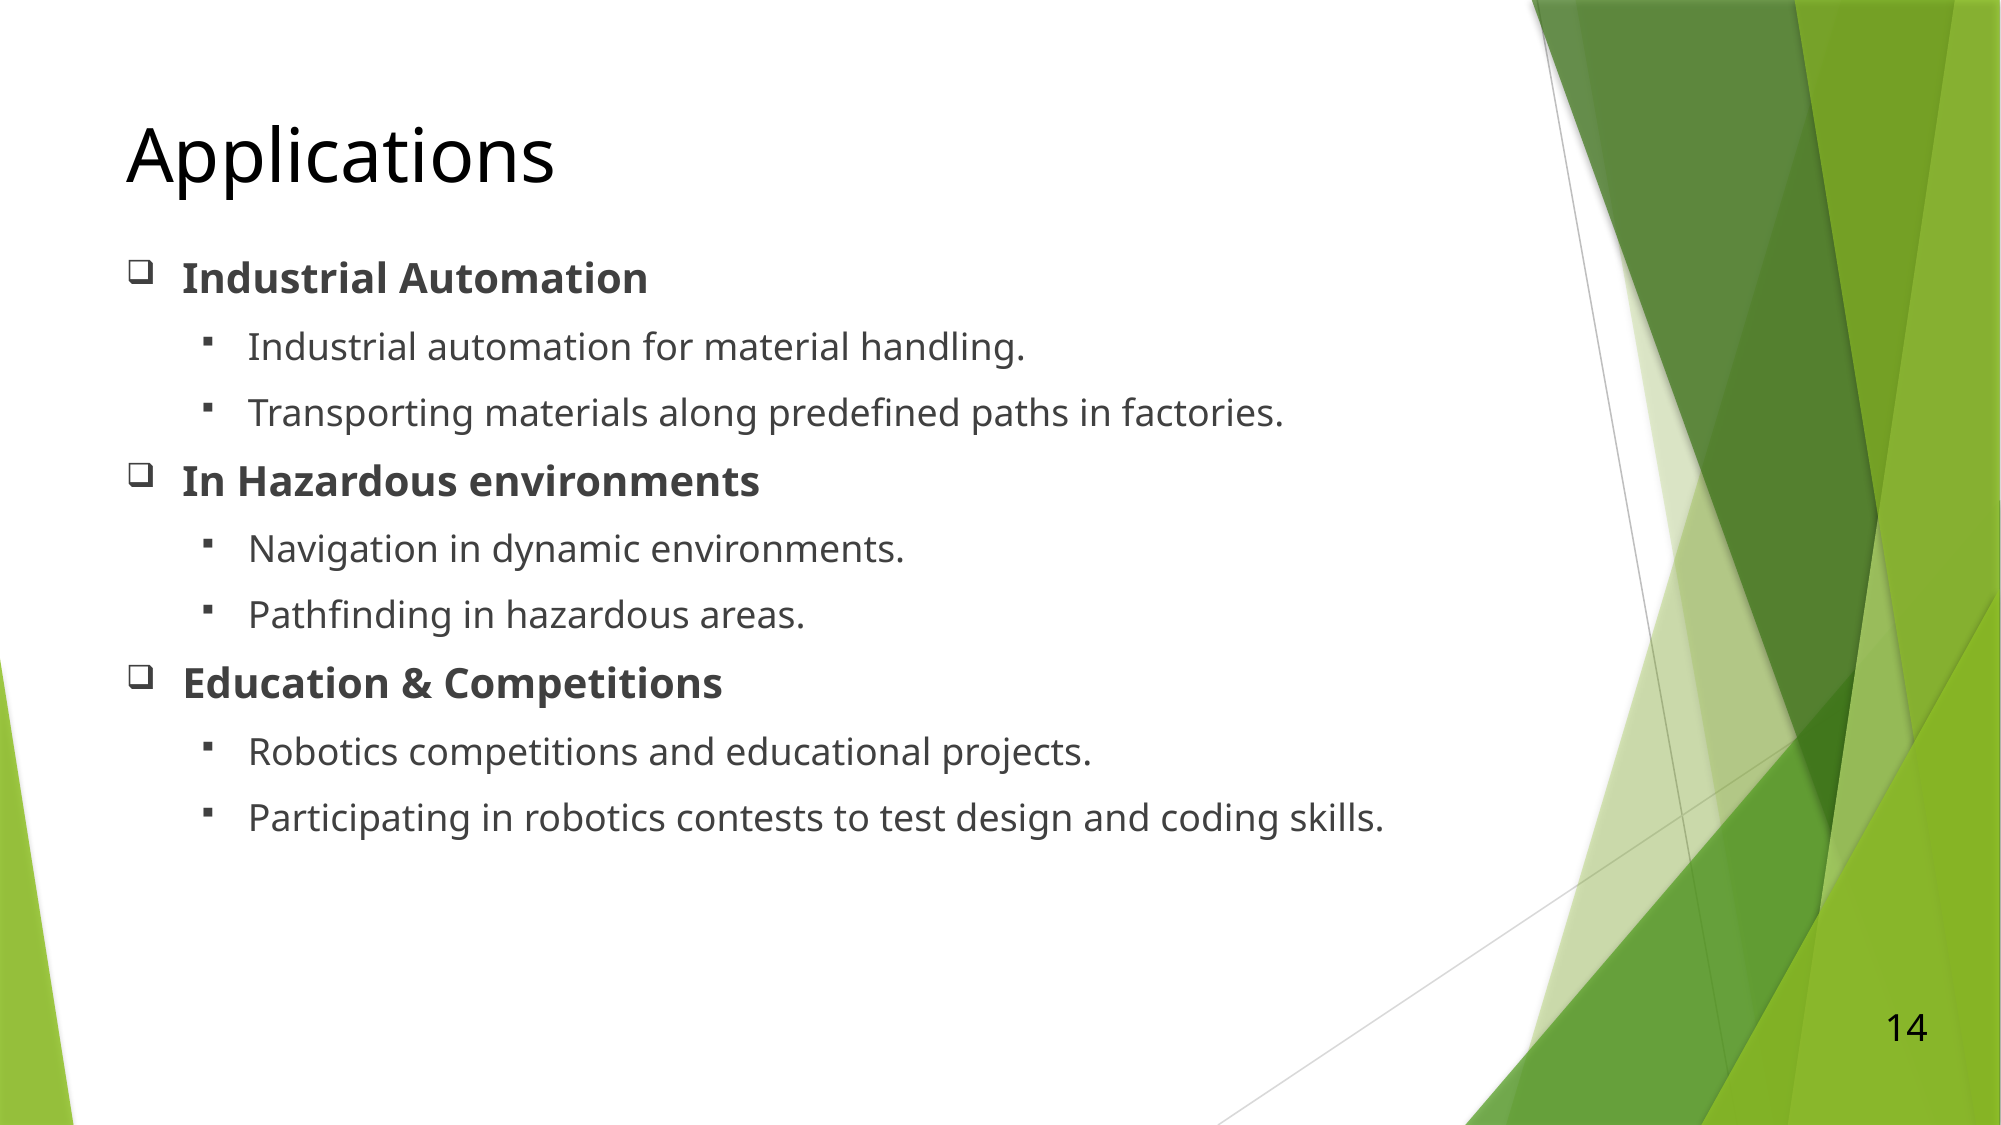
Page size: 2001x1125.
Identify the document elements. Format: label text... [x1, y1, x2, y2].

list Industrial Automation Industrial automation for material handling. Transporting materials along predefined paths in factories. In Hazardous environments Navigation in dynamic environments. Pathfinding in hazardous areas. Education & Competitions Robotics competitions and educational projects. Participating in robotics contests to test design and coding skills. [111, 244, 1522, 881]
title Applications [111, 99, 1522, 244]
text_box 14 [1868, 996, 1945, 1057]
